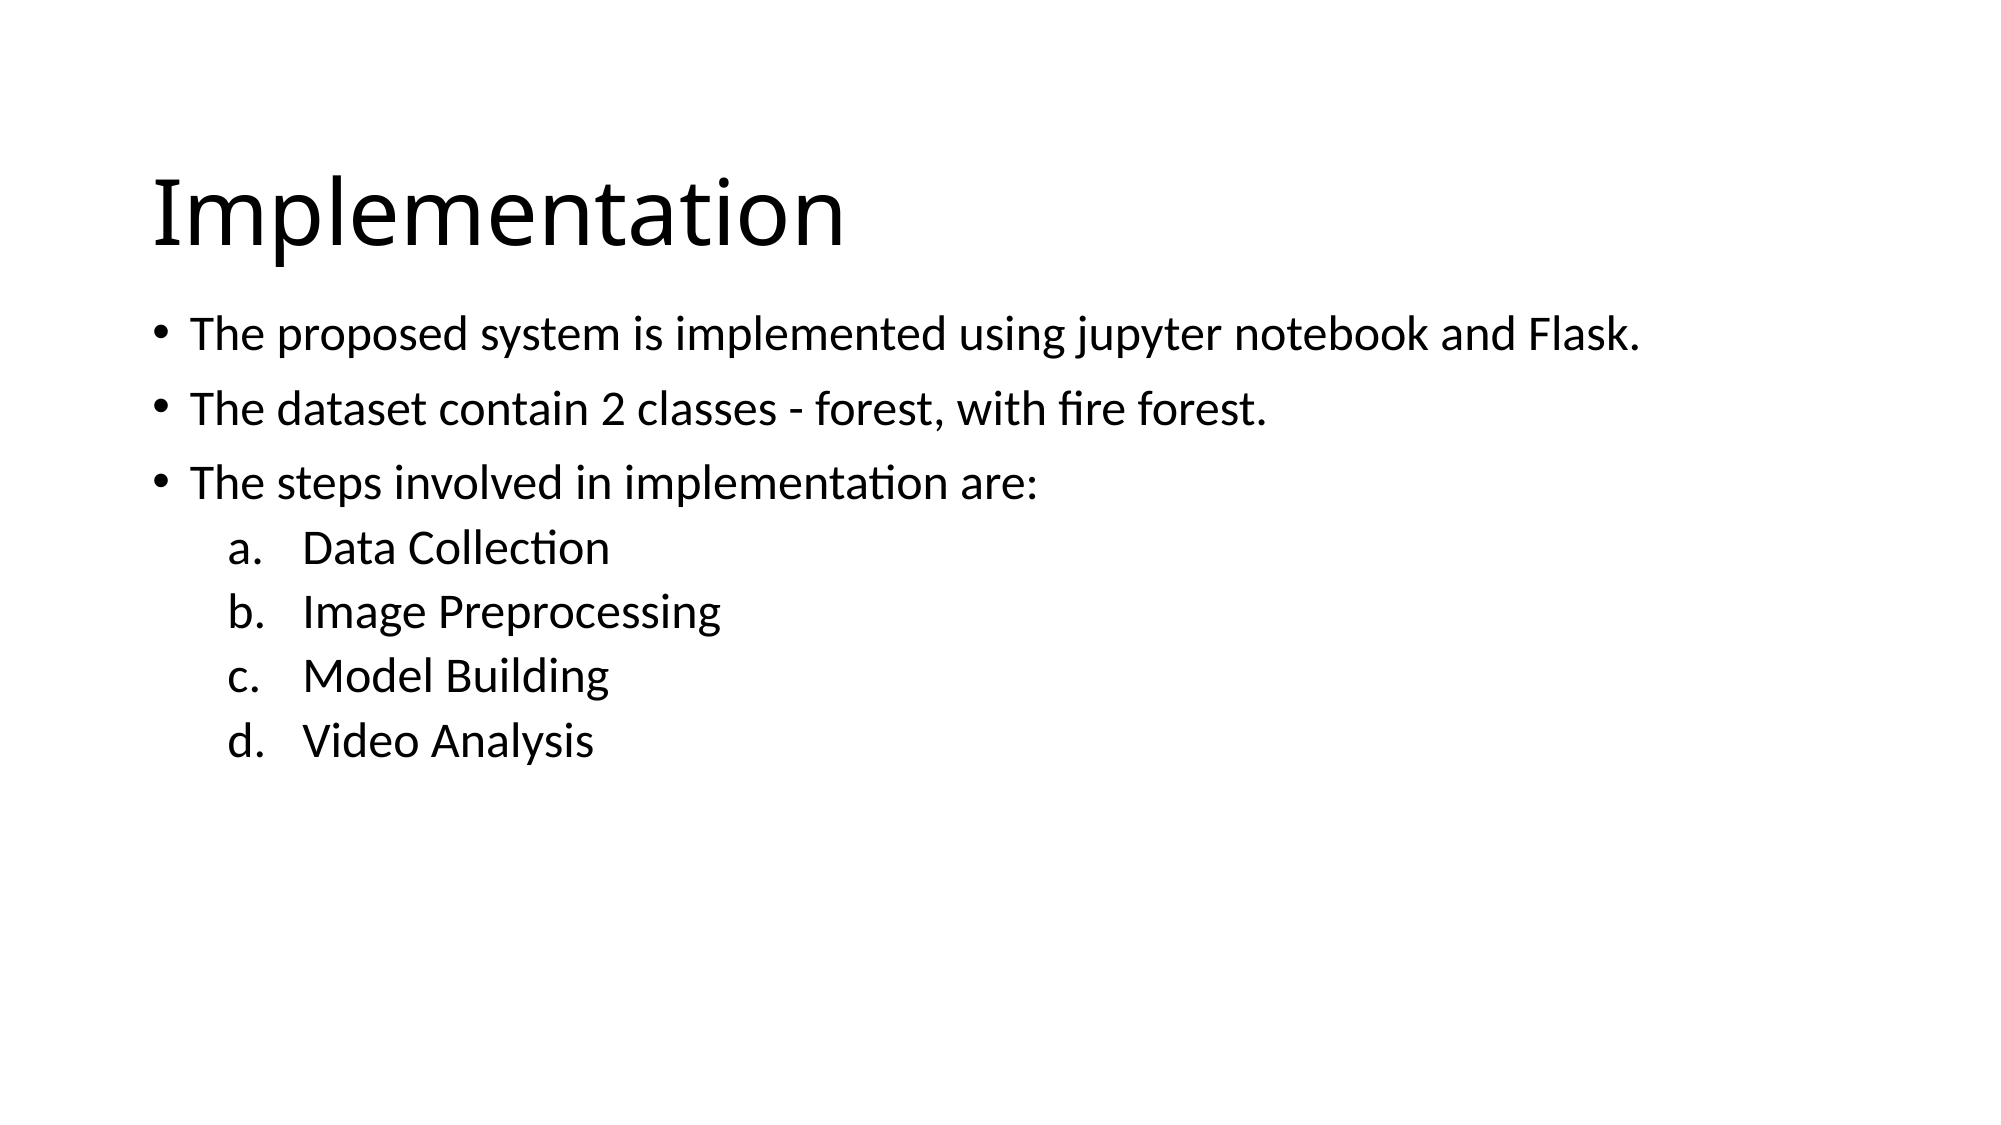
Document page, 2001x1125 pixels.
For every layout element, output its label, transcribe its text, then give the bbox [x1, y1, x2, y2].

list The proposed system is implemented using jupyter notebook and Flask. The dataset contain 2 classes - forest, with fire forest. The steps involved in implementation are: Data Collection Image Preprocessing Model Building Video Analysis [137, 299, 1863, 1014]
title Implementation [137, 59, 1863, 278]
